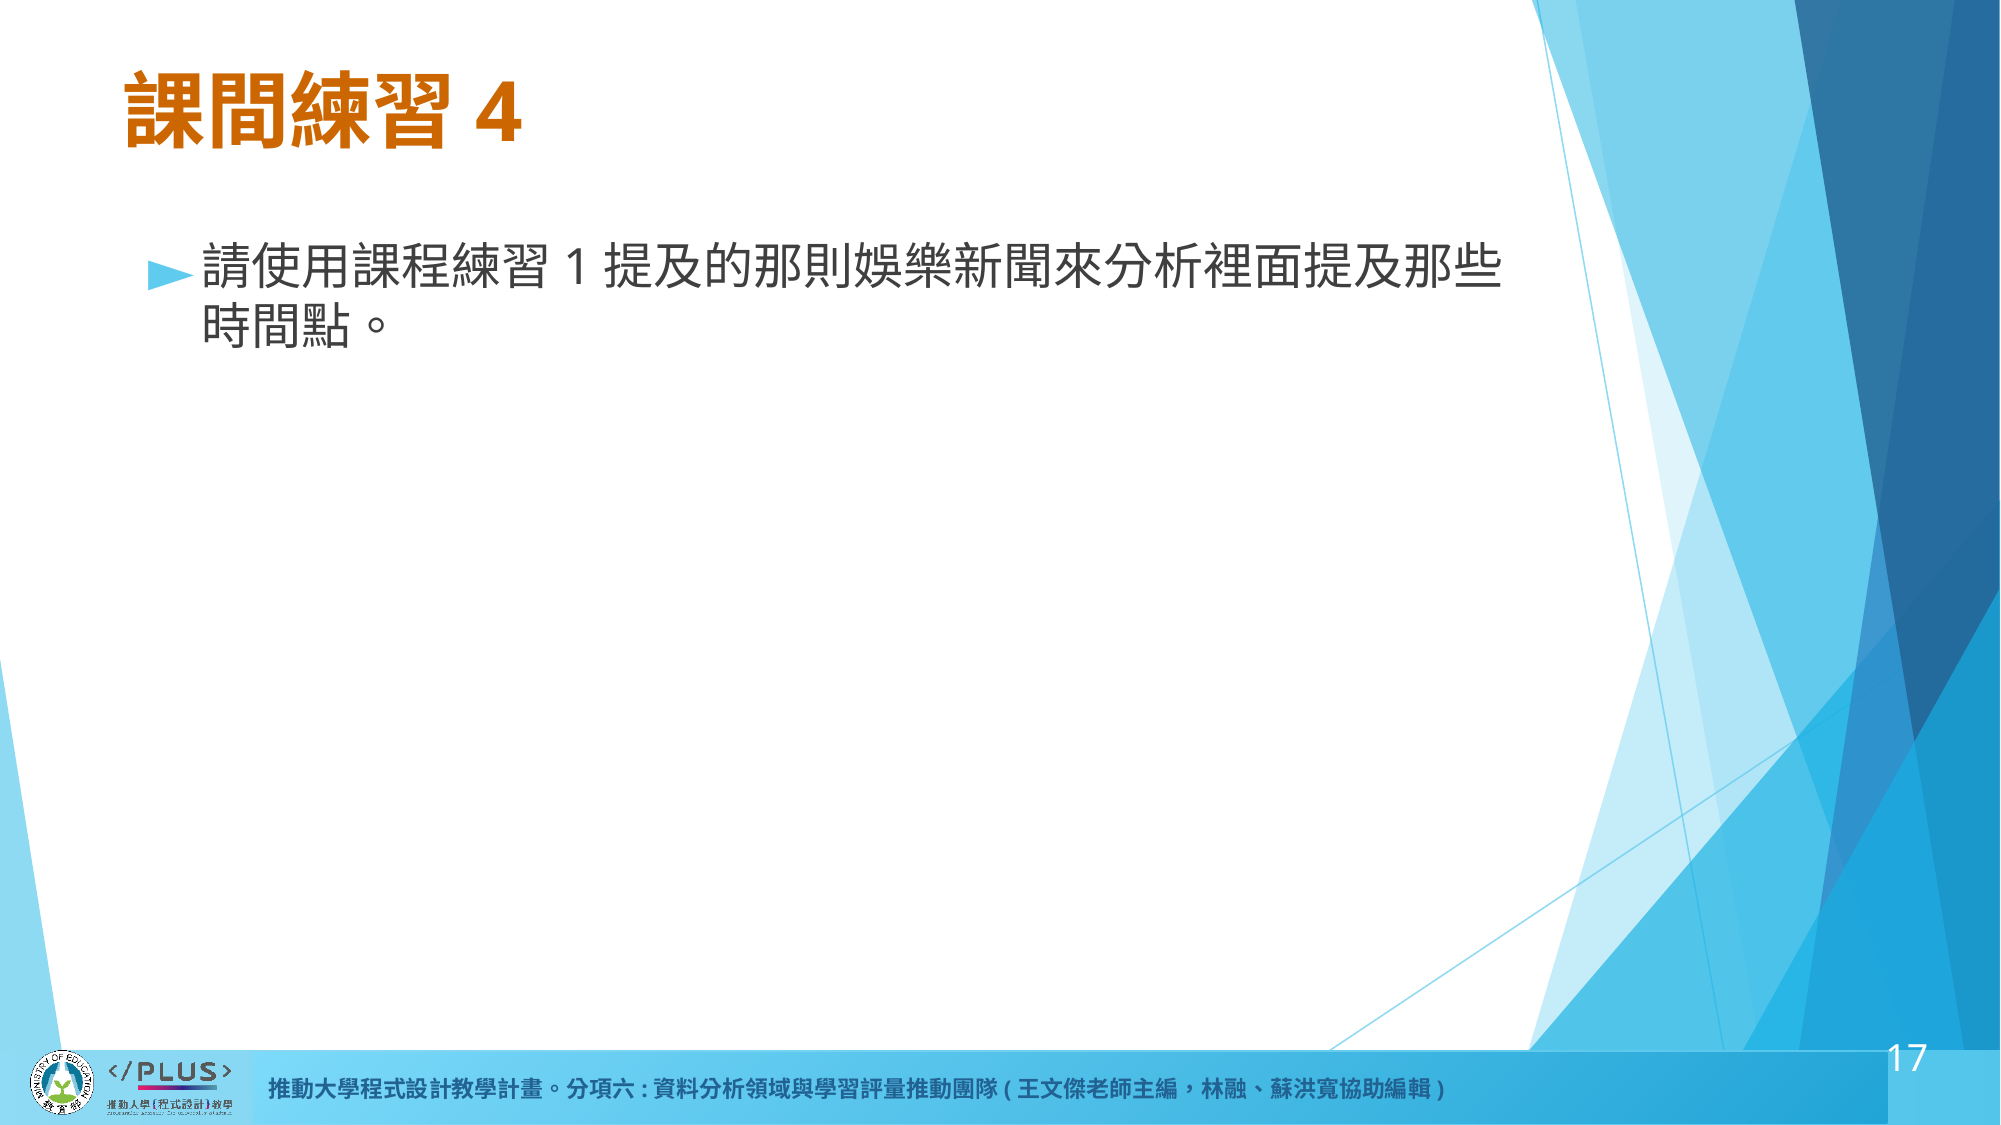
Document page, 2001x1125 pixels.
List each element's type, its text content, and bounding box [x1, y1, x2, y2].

title 課間練習4 [107, 50, 1519, 175]
picture [107, 1061, 232, 1115]
list 請使用課程練習1提及的那則娛樂新聞來分析裡面提及那些時間點。 [111, 226, 1522, 992]
picture [30, 1050, 94, 1115]
slide_number 17 [1831, 1029, 1944, 1090]
